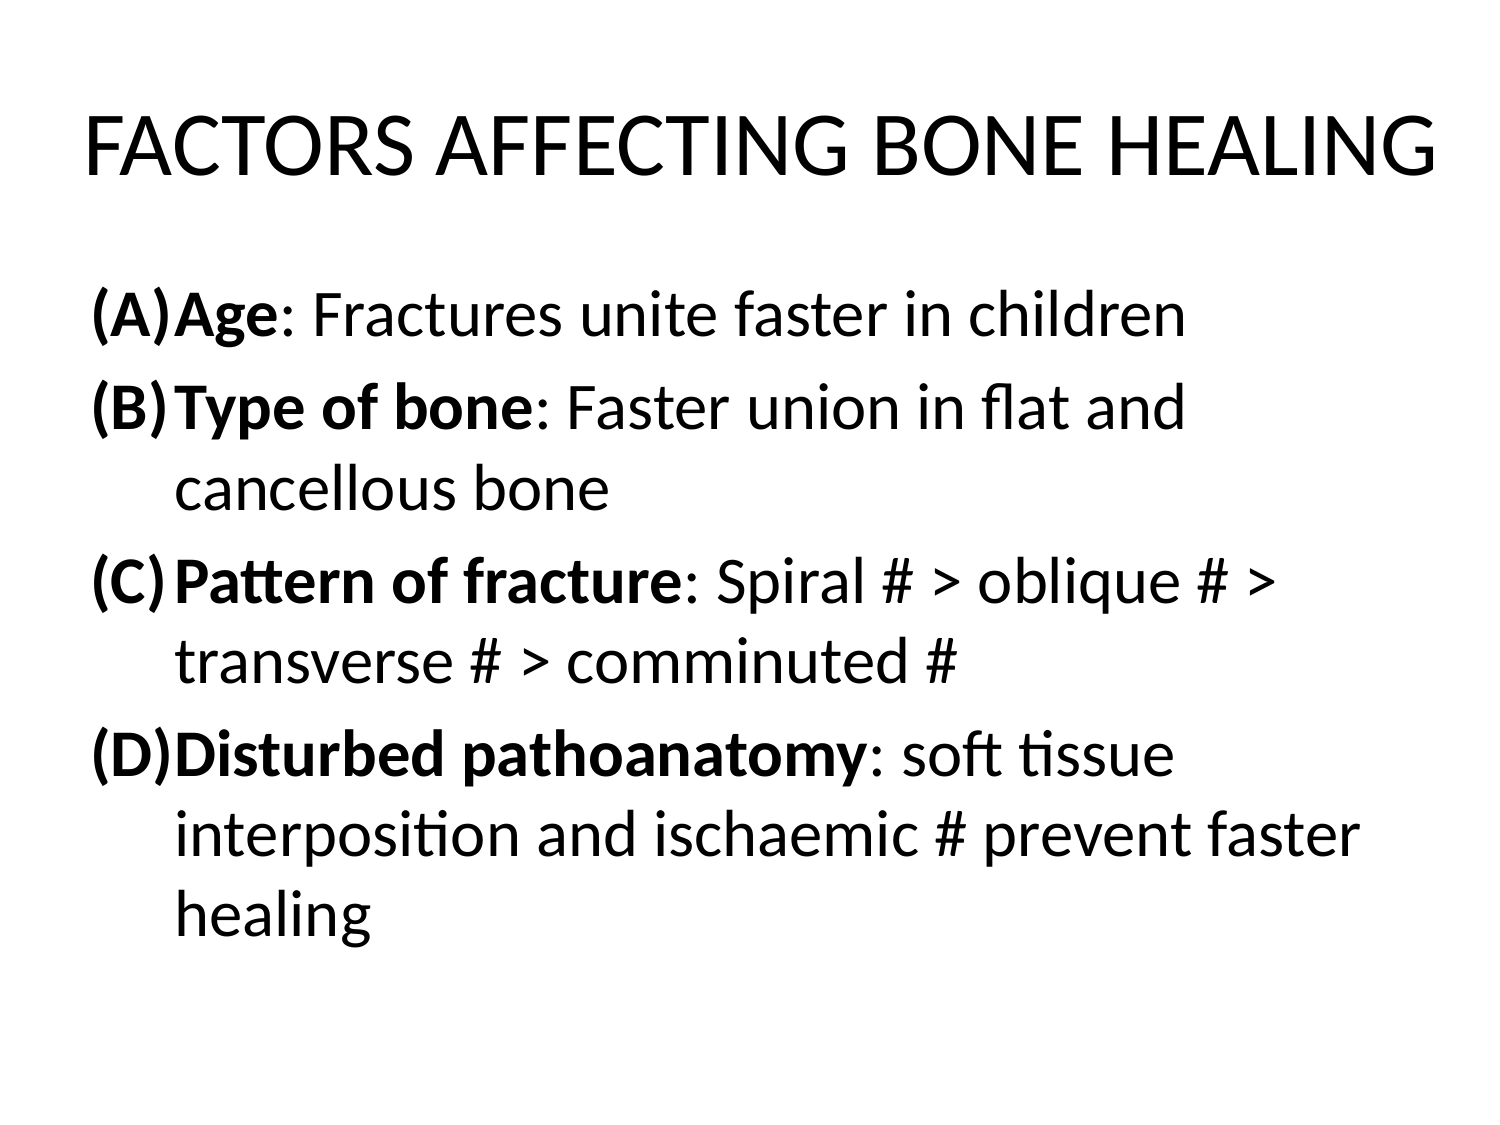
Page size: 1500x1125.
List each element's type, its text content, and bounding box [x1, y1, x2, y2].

list Age: Fractures unite faster in children Type of bone: Faster union in flat and cancellous bone Pattern of fracture: Spiral # > oblique # > transverse # > comminuted # Disturbed pathoanatomy: soft tissue interposition and ischaemic # prevent faster healing [75, 262, 1471, 1005]
title FACTORS AFFECTING BONE HEALING [53, 45, 1471, 233]
